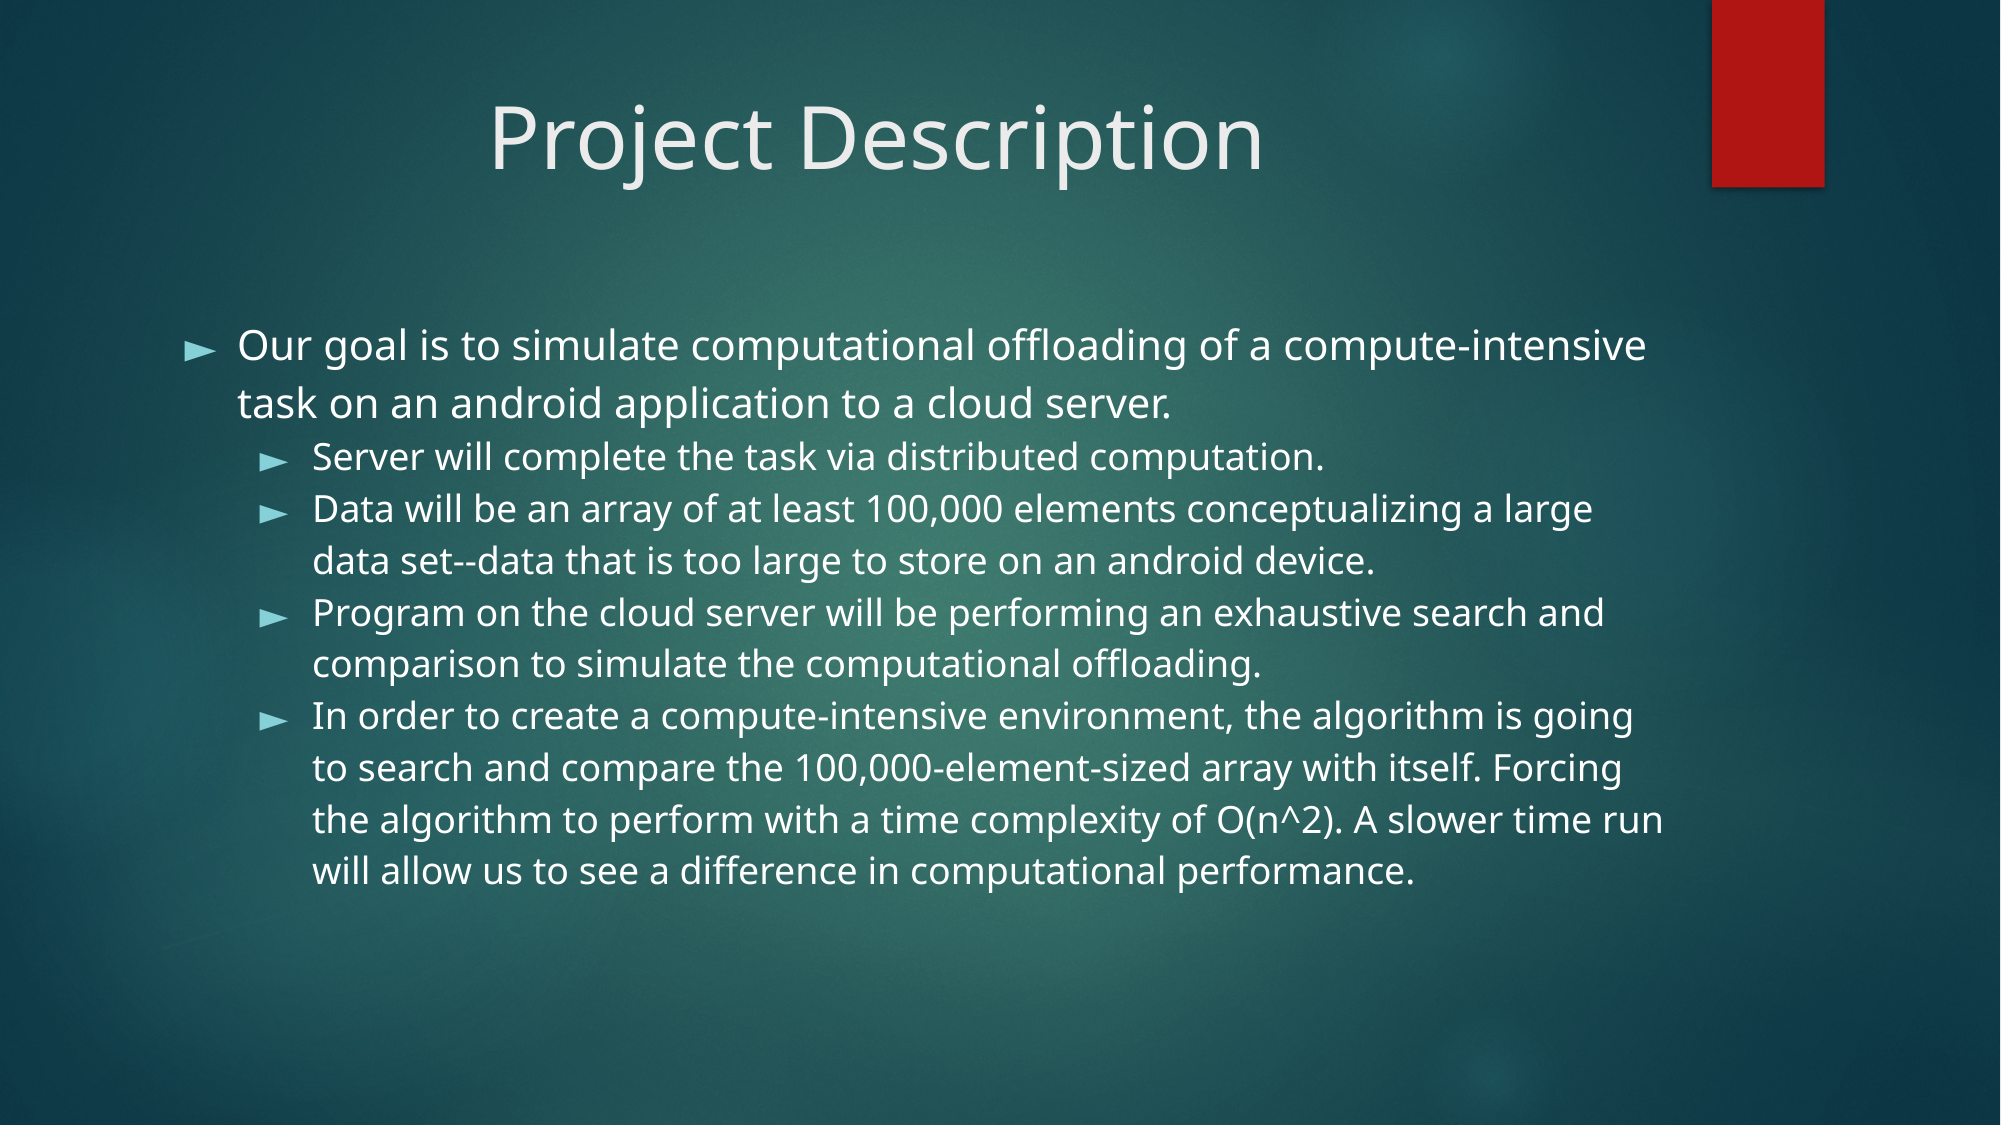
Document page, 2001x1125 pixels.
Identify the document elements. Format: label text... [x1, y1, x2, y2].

list Our goal is to simulate computational offloading of a compute-intensive task on an android application to a cloud server. Server will complete the task via distributed computation. Data will be an array of at least 100,000 elements conceptualizing a large data set--data that is too large to store on an android device. Program on the cloud server will be performing an exhaustive search and comparison to simulate the computational offloading. In order to create a compute-intensive environment, the algorithm is going to search and compare the 100,000-element-sized array with itself. Forcing the algorithm to perform with a time complexity of O(n^2). A slower time run will allow us to see a difference in computational performance. [147, 304, 1681, 993]
title Project Description [106, 74, 1649, 304]
picture [0, 0, 2001, 1125]
